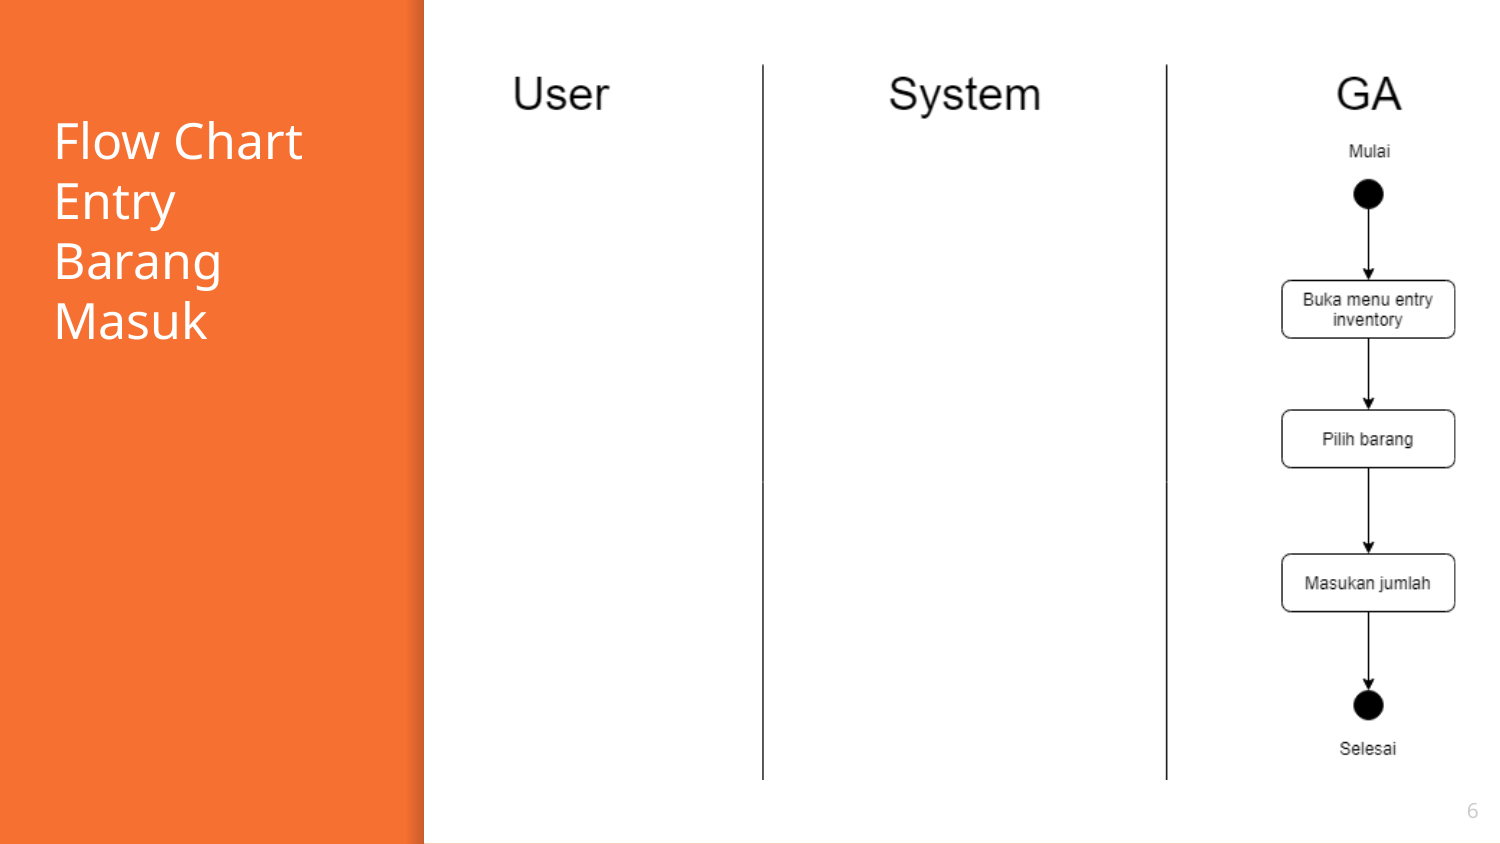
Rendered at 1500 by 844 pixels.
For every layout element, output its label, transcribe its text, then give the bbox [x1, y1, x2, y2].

title Flow Chart Entry Barang Masuk [38, 94, 375, 748]
slide_number ‹#› [1403, 779, 1494, 844]
picture [513, 63, 1456, 780]
